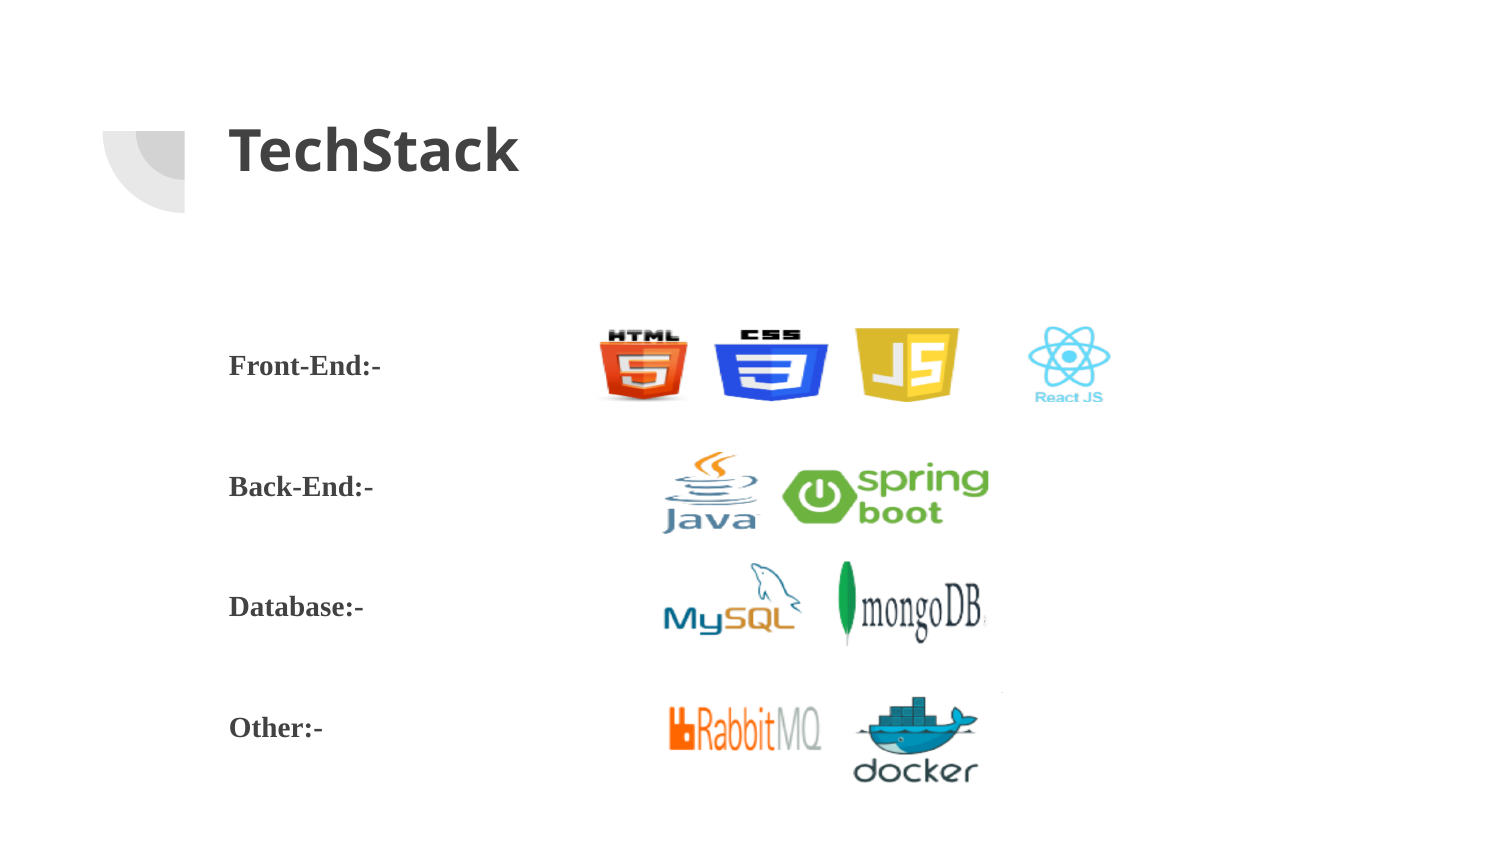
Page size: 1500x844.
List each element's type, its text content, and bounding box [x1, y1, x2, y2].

picture [572, 686, 1009, 791]
title TechStack [213, 98, 1368, 263]
list Front-End:- Back-End:- Database:- Other:- [213, 326, 1368, 744]
picture [582, 445, 1127, 541]
picture [531, 554, 999, 673]
picture [576, 320, 1155, 407]
